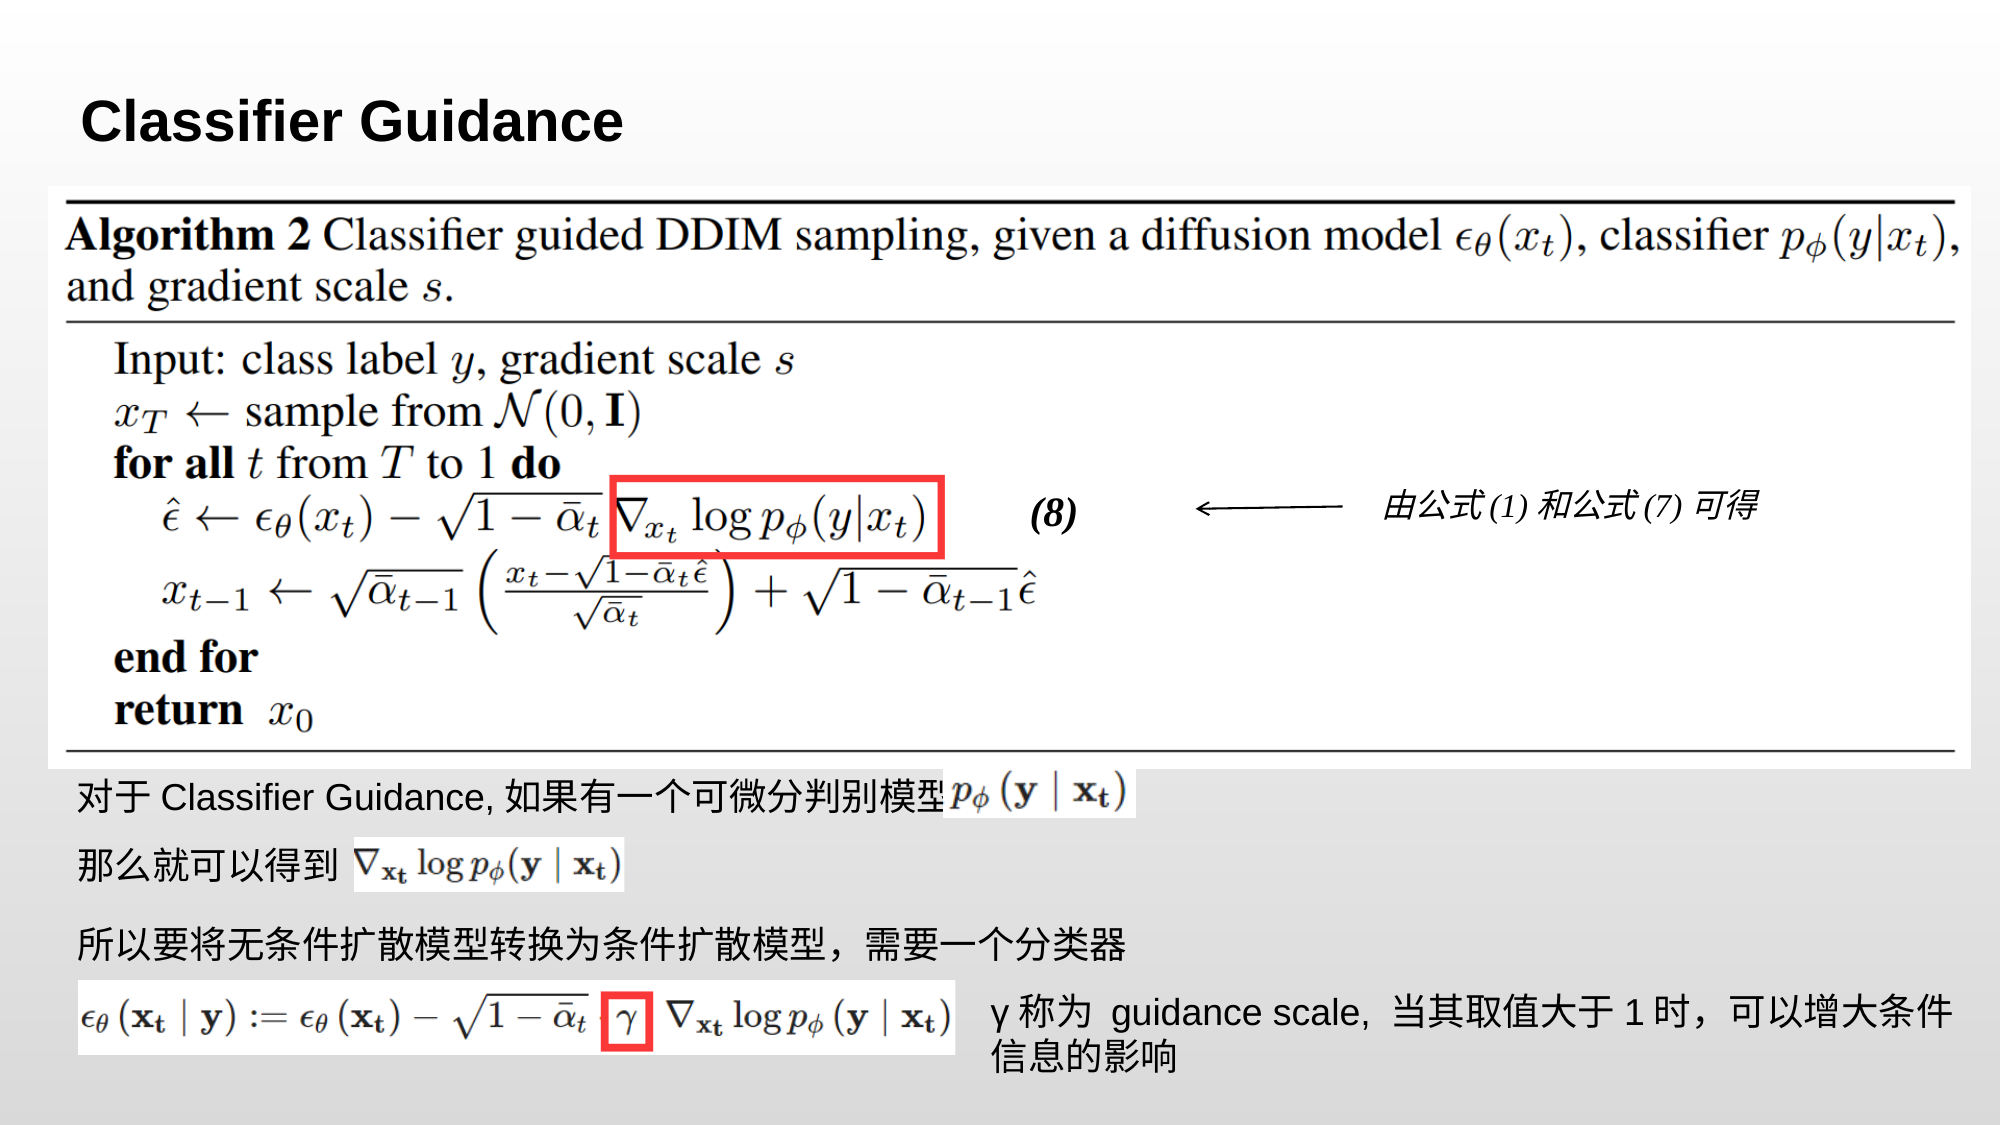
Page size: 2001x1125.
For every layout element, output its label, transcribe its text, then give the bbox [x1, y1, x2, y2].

text_box 所以要将无条件扩散模型转换为条件扩散模型，需要一个分类器 [62, 913, 1290, 973]
picture [48, 186, 1971, 818]
text_box 那么就可以得到 [62, 834, 1063, 895]
picture [354, 837, 625, 892]
text_box 对于Classifier Guidance,如果有一个可微分判别模型 [61, 769, 976, 825]
text_box γ称为 guidance scale, 当其取值大于1时，可以增大条件信息的影响 [975, 980, 1976, 1086]
picture [78, 980, 956, 1055]
text_box Classifier Guidance [65, 75, 1066, 161]
